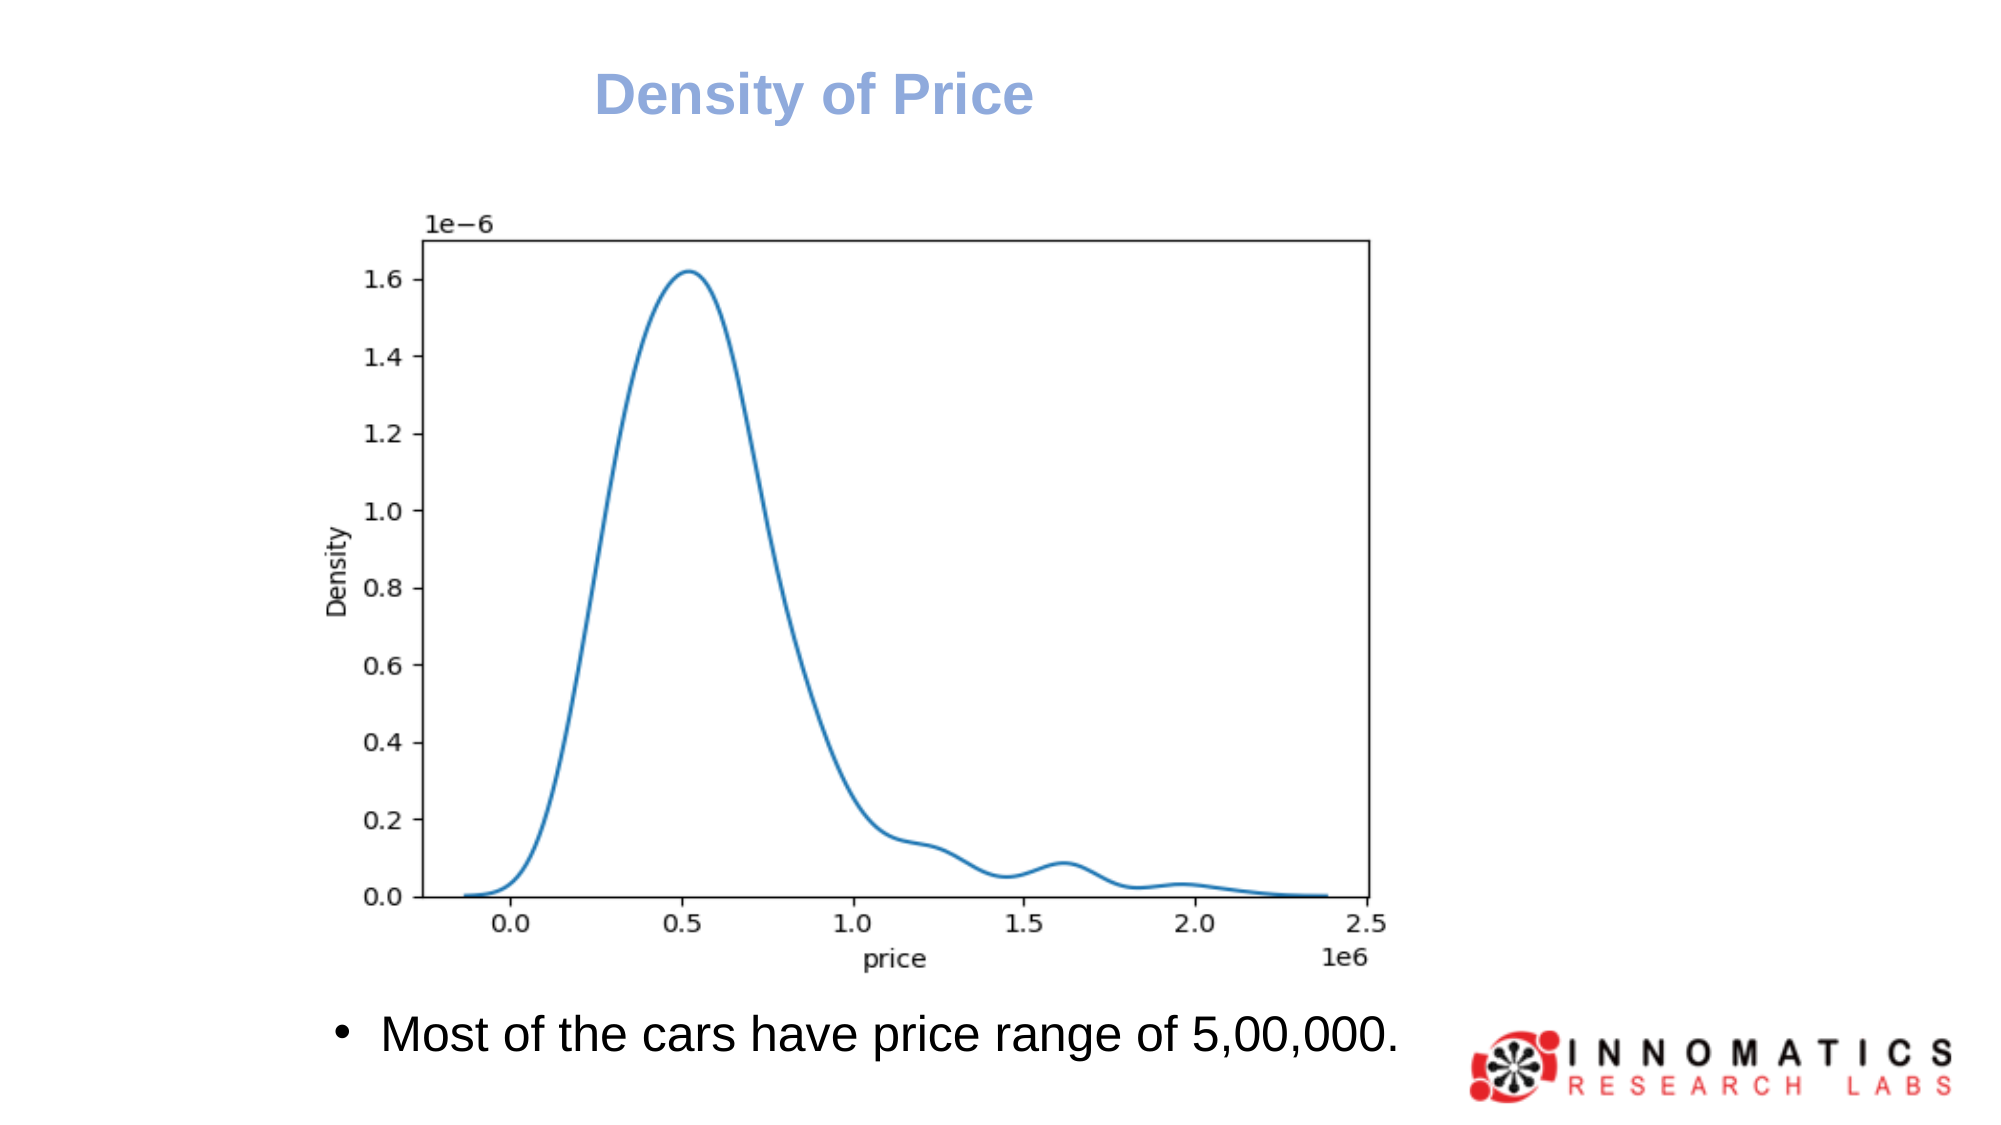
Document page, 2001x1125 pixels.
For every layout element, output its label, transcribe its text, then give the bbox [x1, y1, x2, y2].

text_box Most of the cars have price range of 5,00,000. [318, 993, 1482, 1104]
picture [305, 196, 1405, 991]
picture [1445, 1014, 1975, 1125]
text_box Density of Price [579, 48, 1482, 134]
